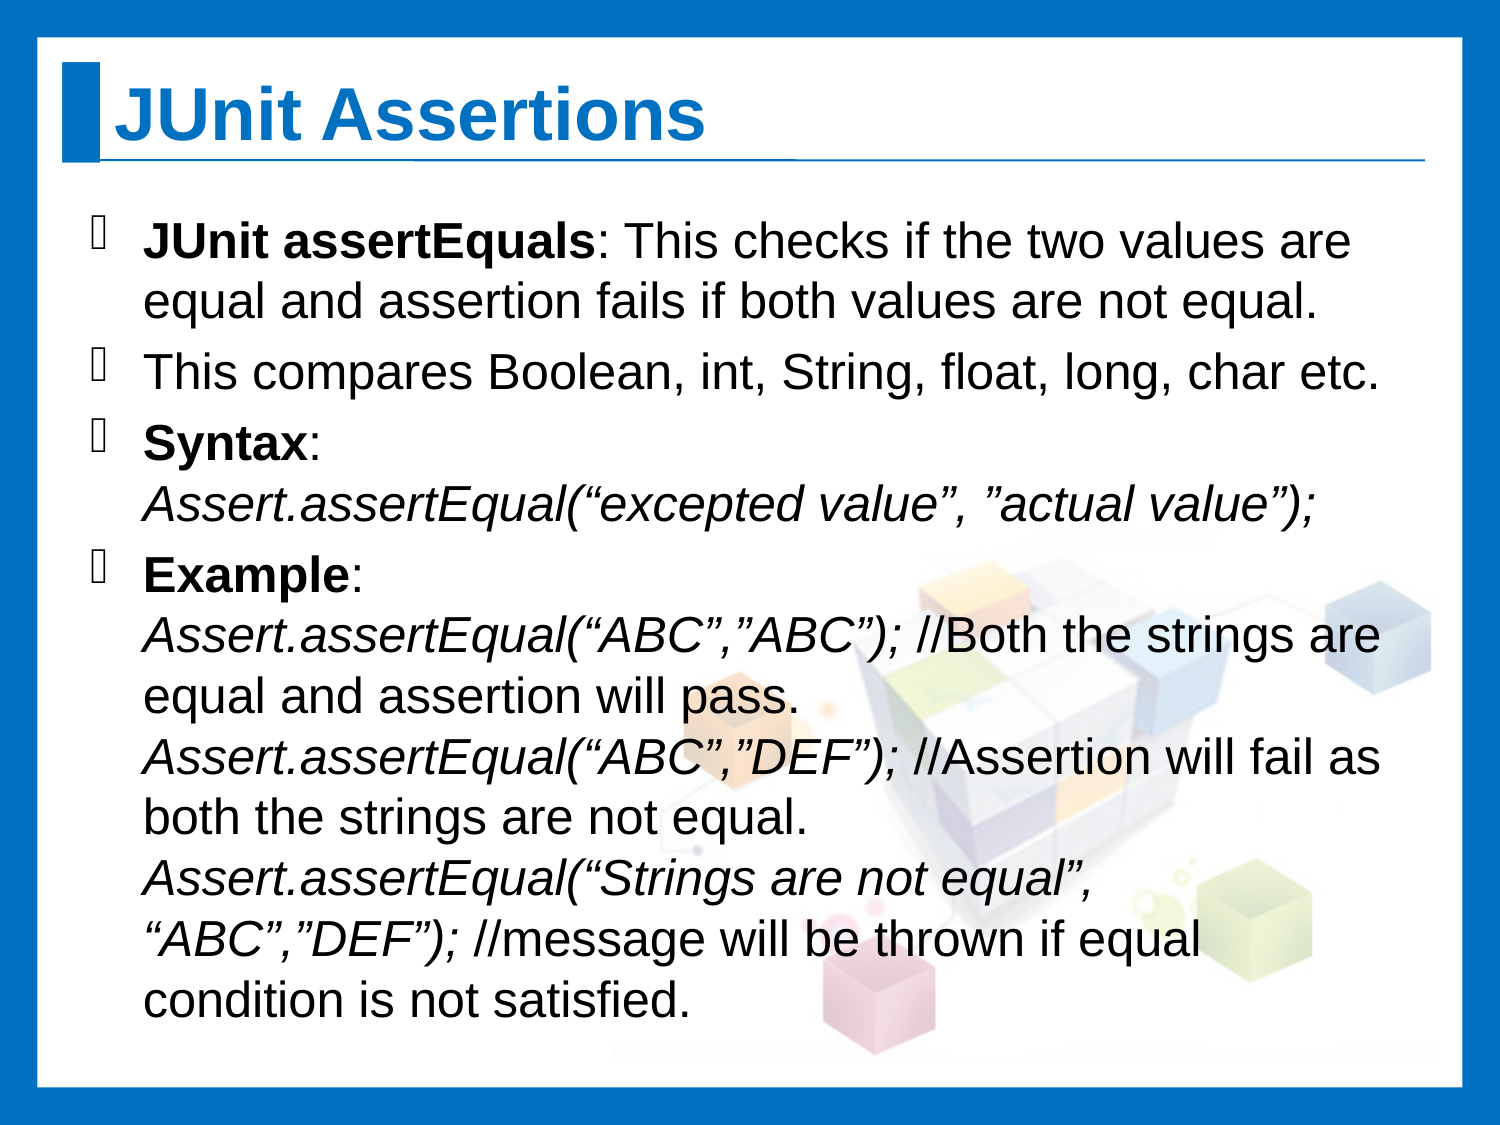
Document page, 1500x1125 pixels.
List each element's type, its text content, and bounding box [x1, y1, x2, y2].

list JUnit assertEquals: This checks if the two values are equal and assertion fails if both values are not equal. This compares Boolean, int, String, float, long, char etc. Syntax: Assert.assertEqual(“excepted value”, ”actual value”); Example: Assert.assertEqual(“ABC”,”ABC”); //Both the strings are equal and assertion will pass. Assert.assertEqual(“ABC”,”DEF”); //Assertion will fail as both the strings are not equal. Assert.assertEqual(“Strings are not equal”, “ABC”,”DEF”); //message will be thrown if equal condition is not satisfied. [74, 199, 1426, 1051]
title JUnit Assertions [99, 44, 1438, 176]
